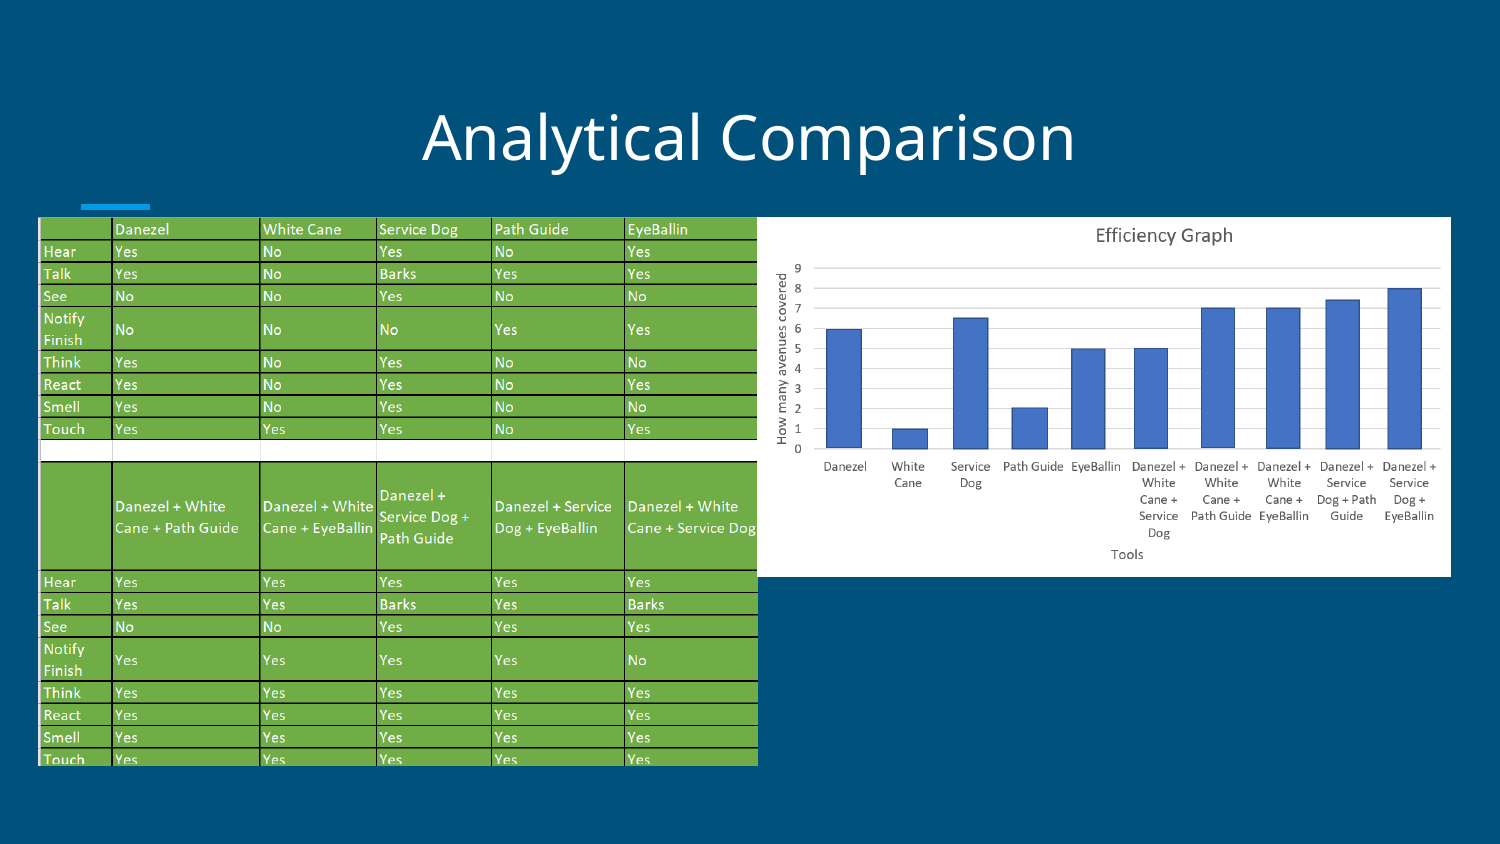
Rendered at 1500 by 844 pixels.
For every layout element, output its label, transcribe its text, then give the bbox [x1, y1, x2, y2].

picture [39, 218, 1450, 765]
title Analytical Comparison [63, 75, 1437, 188]
